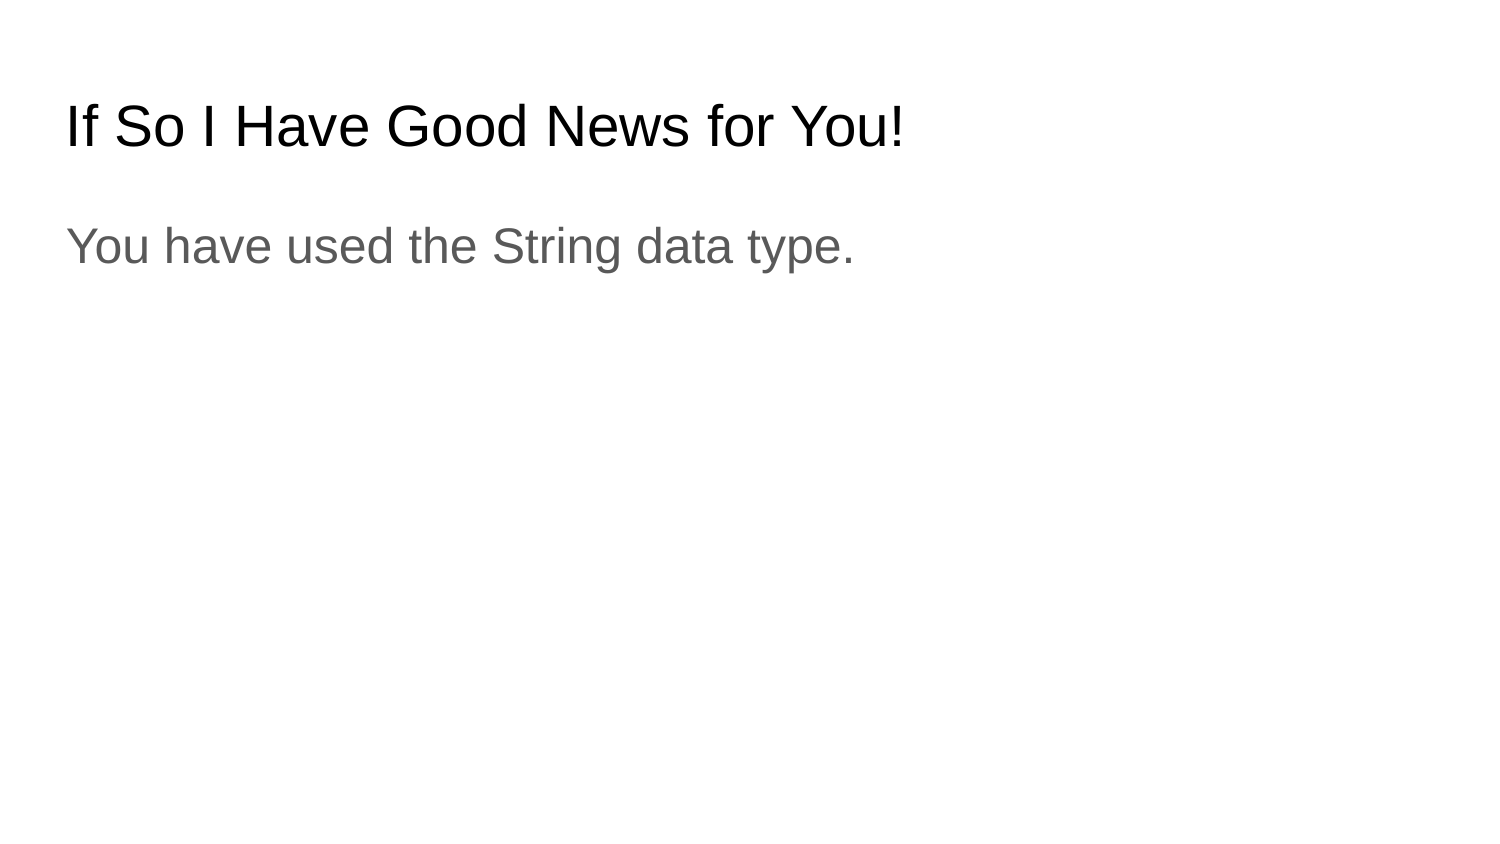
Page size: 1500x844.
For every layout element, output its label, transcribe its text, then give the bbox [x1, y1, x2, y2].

text_box If So I Have Good News for You! [51, 72, 1449, 167]
text_box You have used the String data type. [51, 189, 1449, 750]
